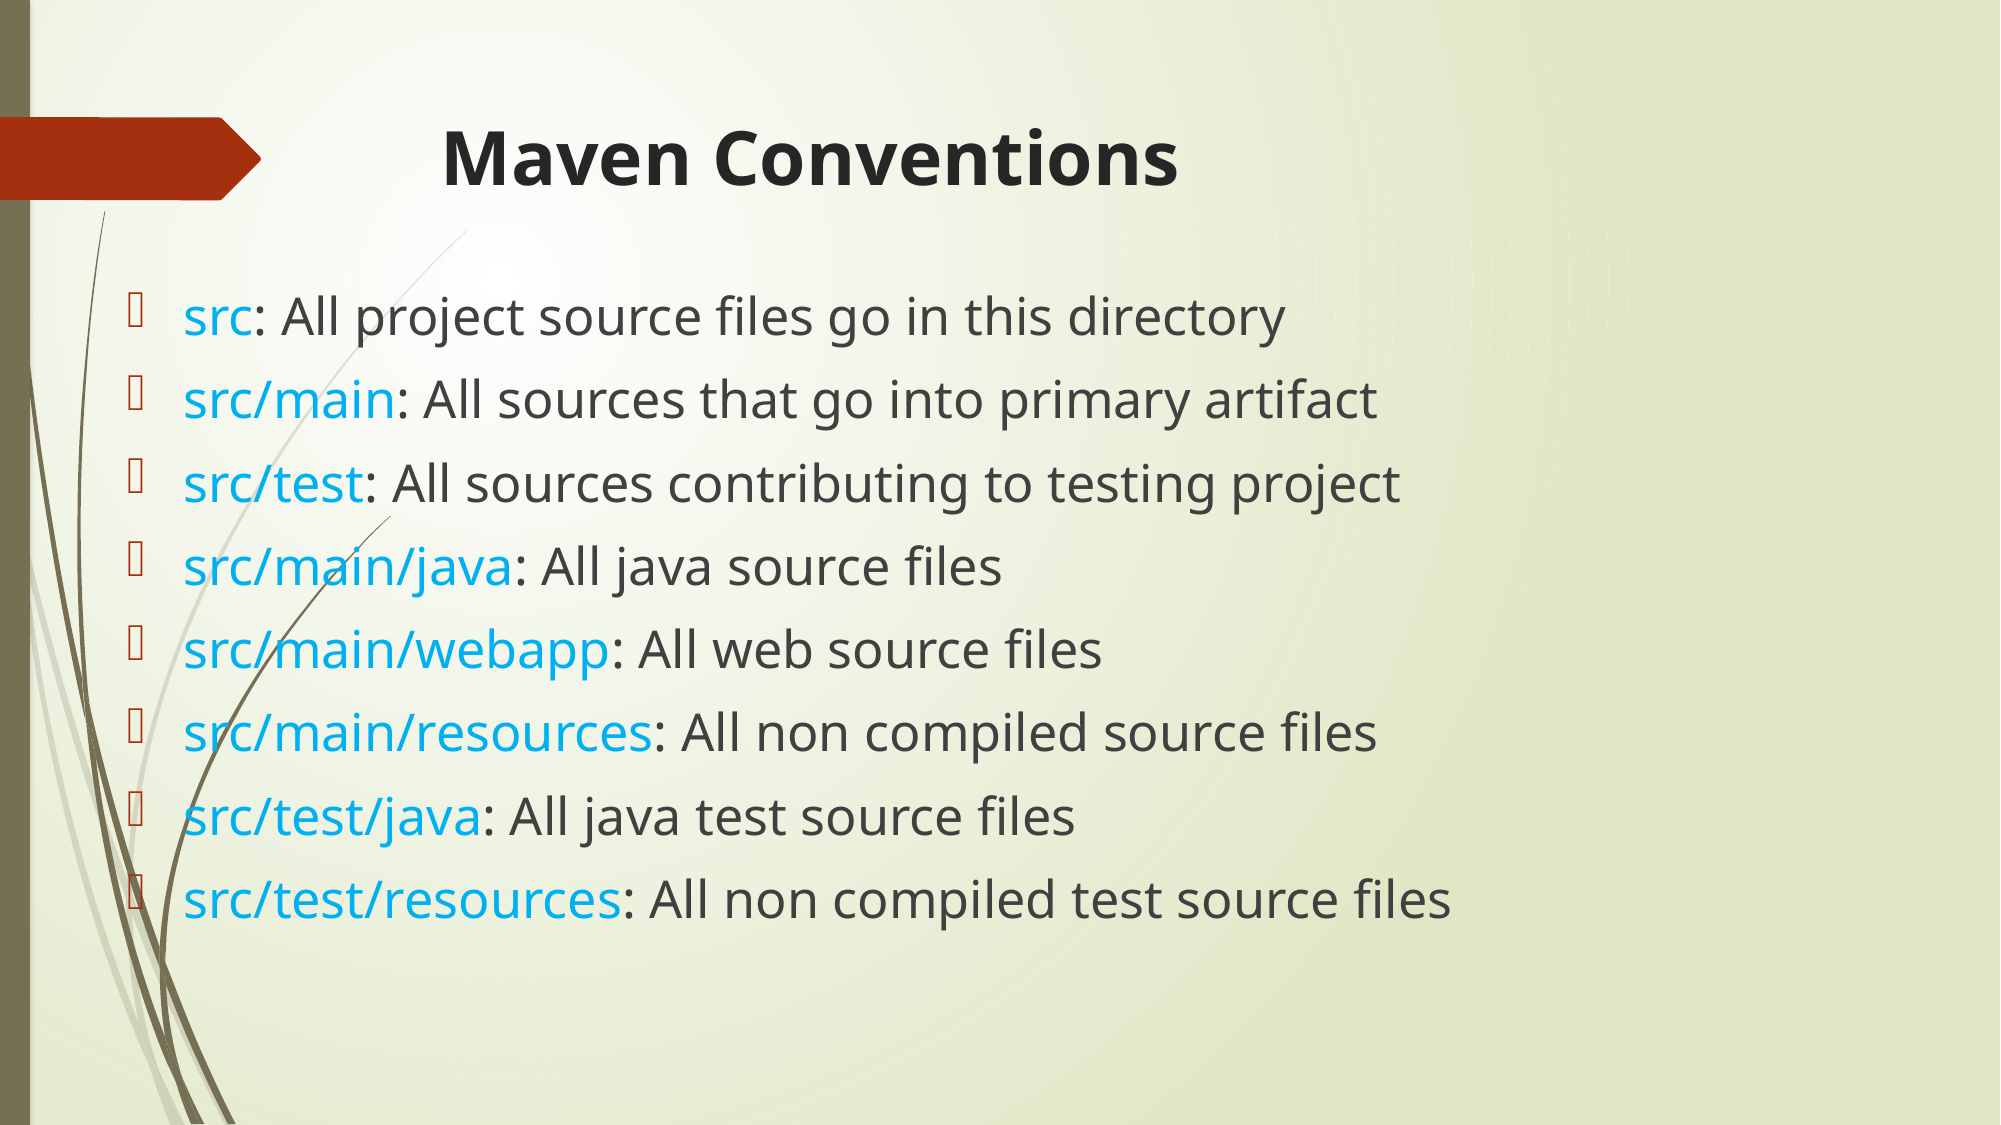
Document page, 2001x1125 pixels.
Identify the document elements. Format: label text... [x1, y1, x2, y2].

title Maven Conventions [425, 102, 1888, 223]
list src: All project source files go in this directory src/main: All sources that go into primary artifact src/test: All sources contributing to testing project src/main/java: All java source files src/main/webapp: All web source files src/main/resources: All non compiled source files src/test/java: All java test source files src/test/resources: All non compiled test source files [111, 276, 1864, 962]
